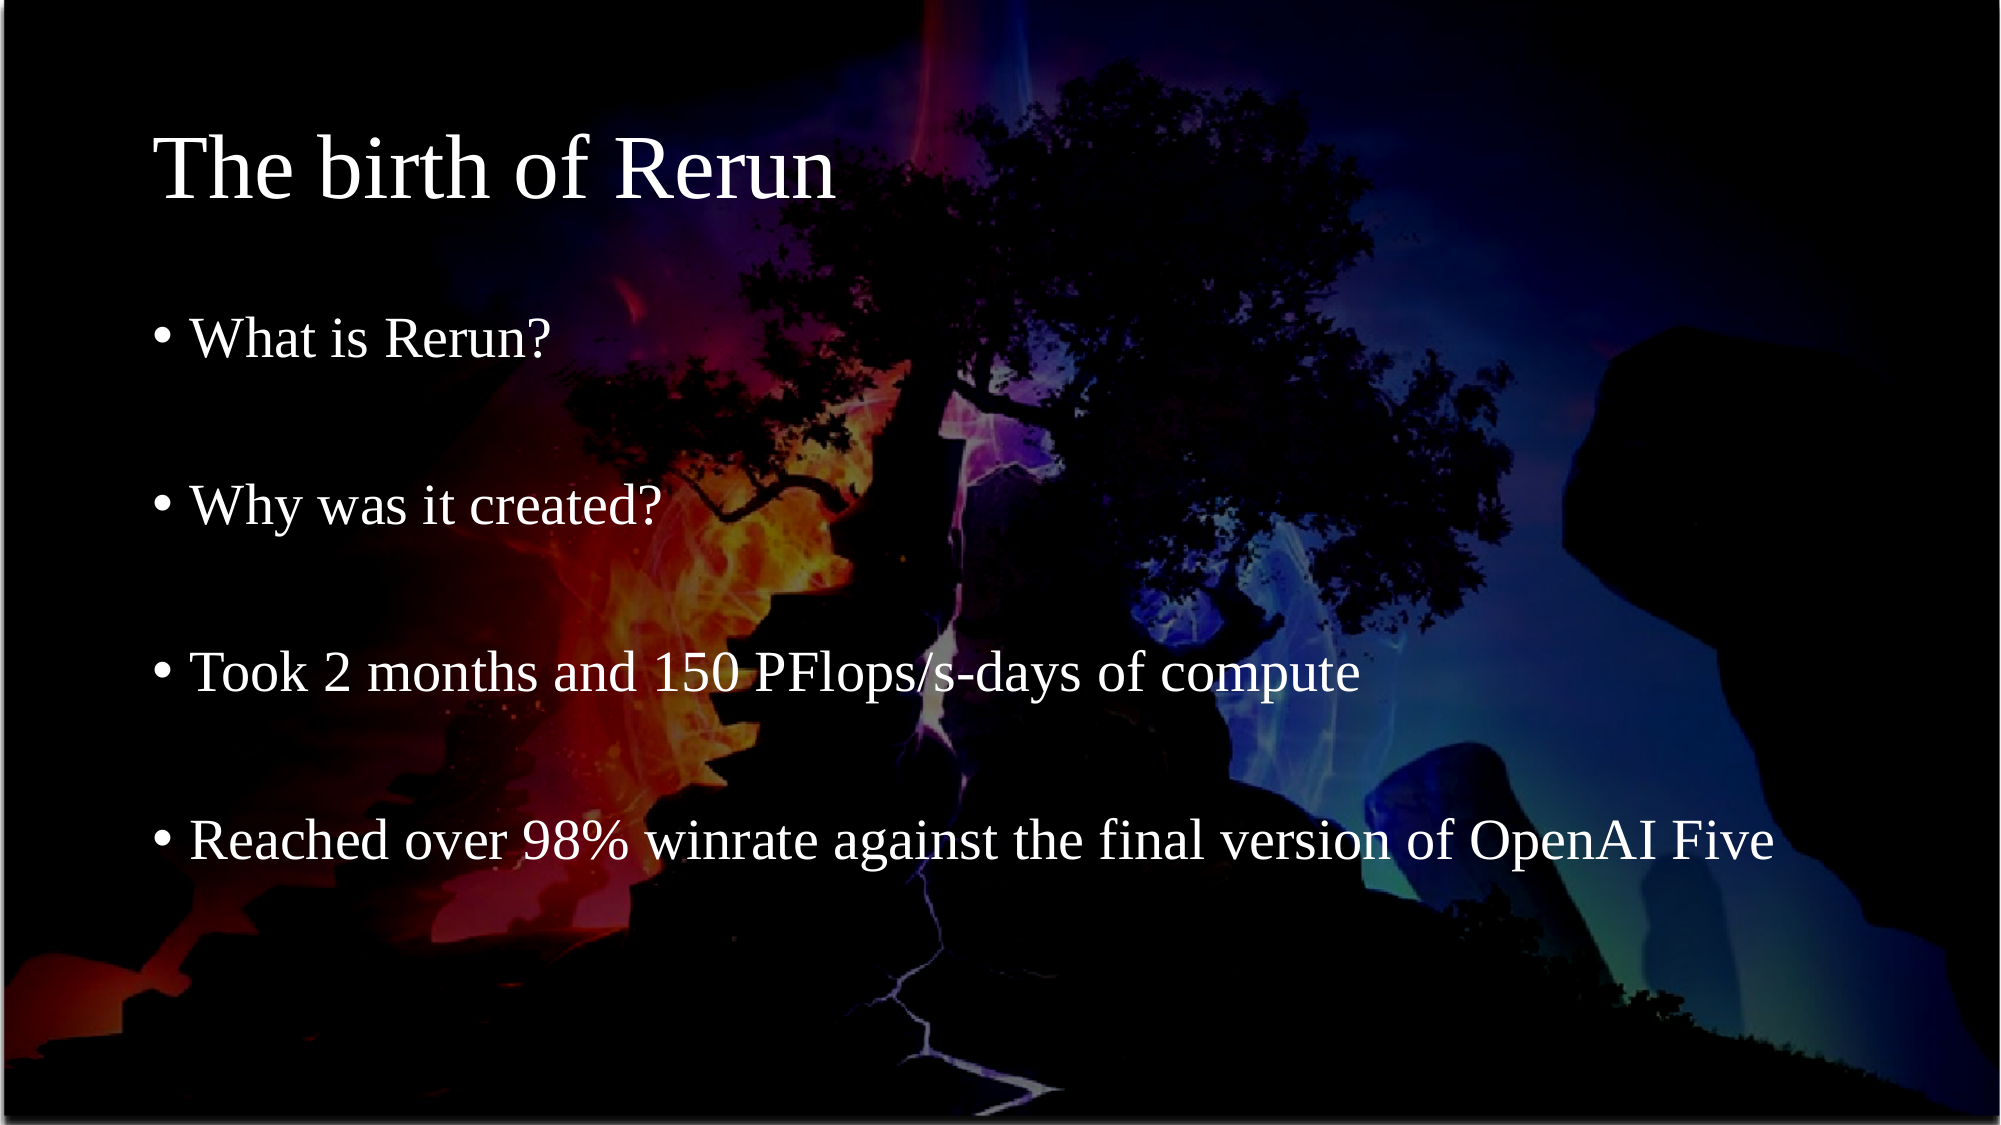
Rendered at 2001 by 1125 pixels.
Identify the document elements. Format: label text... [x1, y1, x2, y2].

picture [0, 0, 2001, 1125]
list What is Rerun? Why was it created? Took 2 months and 150 PFlops/s-days of compute Reached over 98% winrate against the final version of OpenAI Five [137, 299, 1863, 1014]
title The birth of Rerun [137, 59, 1863, 278]
